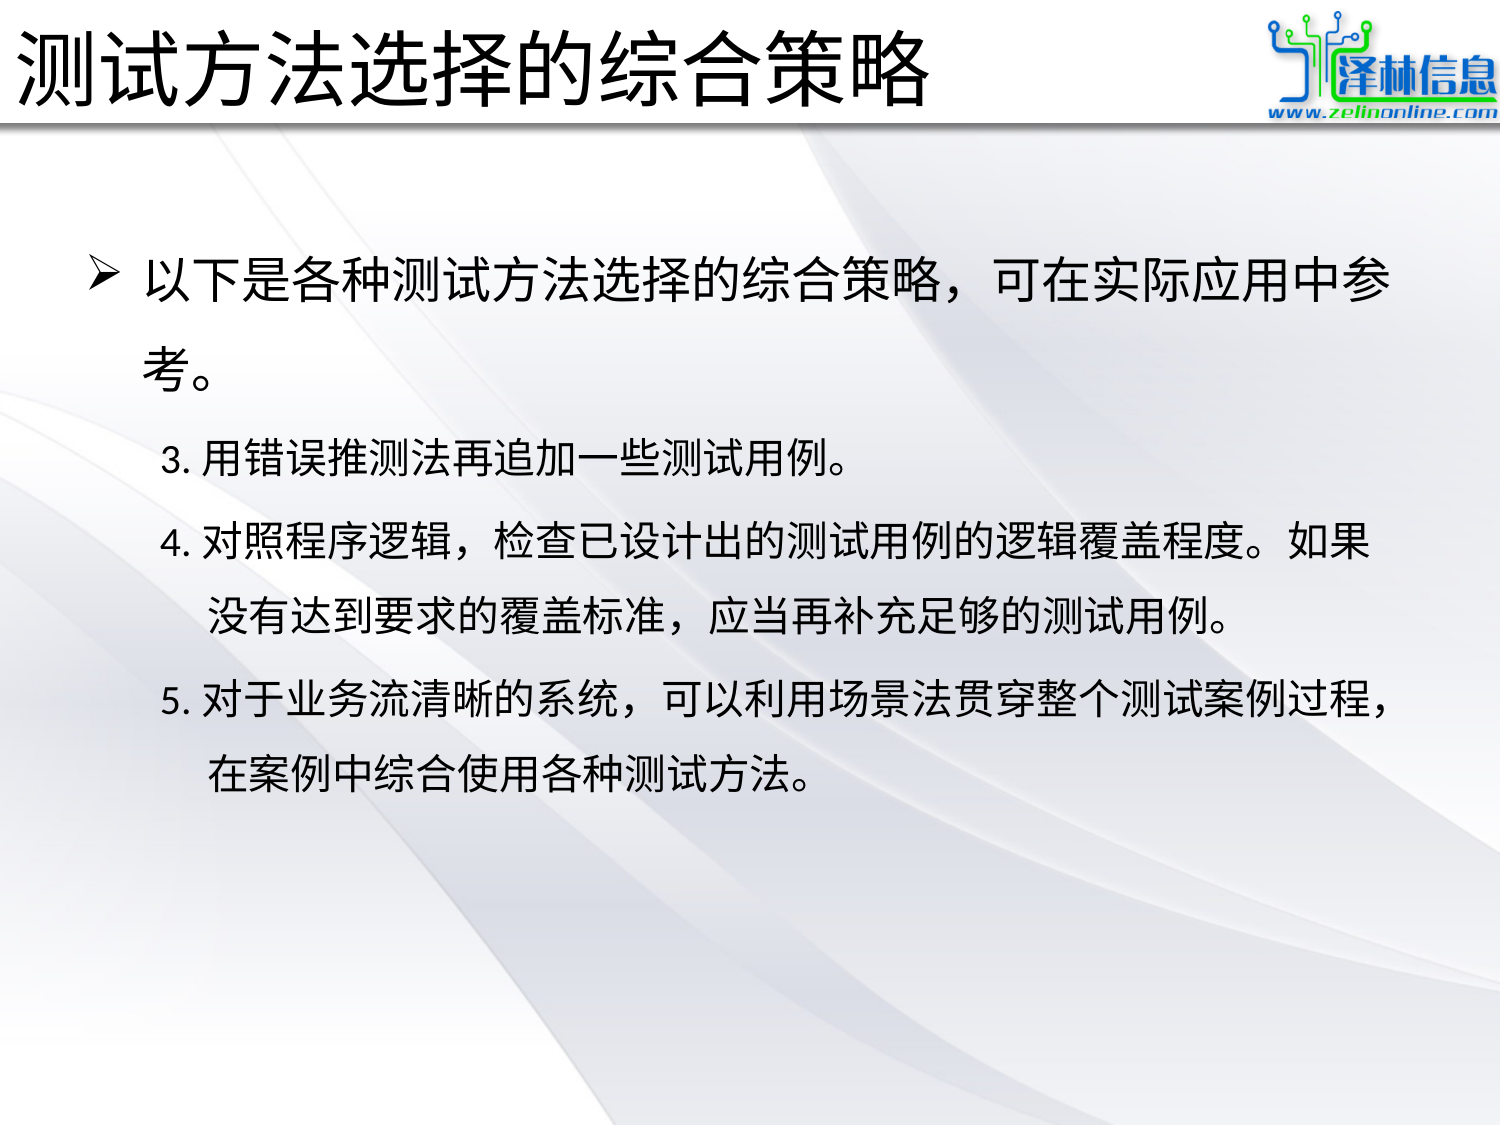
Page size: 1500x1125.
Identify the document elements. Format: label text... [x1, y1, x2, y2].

picture [0, 123, 1500, 1125]
title 测试方法选择的综合策略 [0, 9, 1350, 118]
picture [1350, 11, 1500, 118]
list 以下是各种测试方法选择的综合策略，可在实际应用中参考。 3.用错误推测法再追加一些测试用例。 4.对照程序逻辑，检查已设计出的测试用例的逻辑覆盖程度。如果没有达到要求的覆盖标准，应当再补充足够的测试用例。 5.对于业务流清晰的系统，可以利用场景法贯穿整个测试案例过程，在案例中综合使用各种测试方法。 [70, 210, 1421, 1027]
